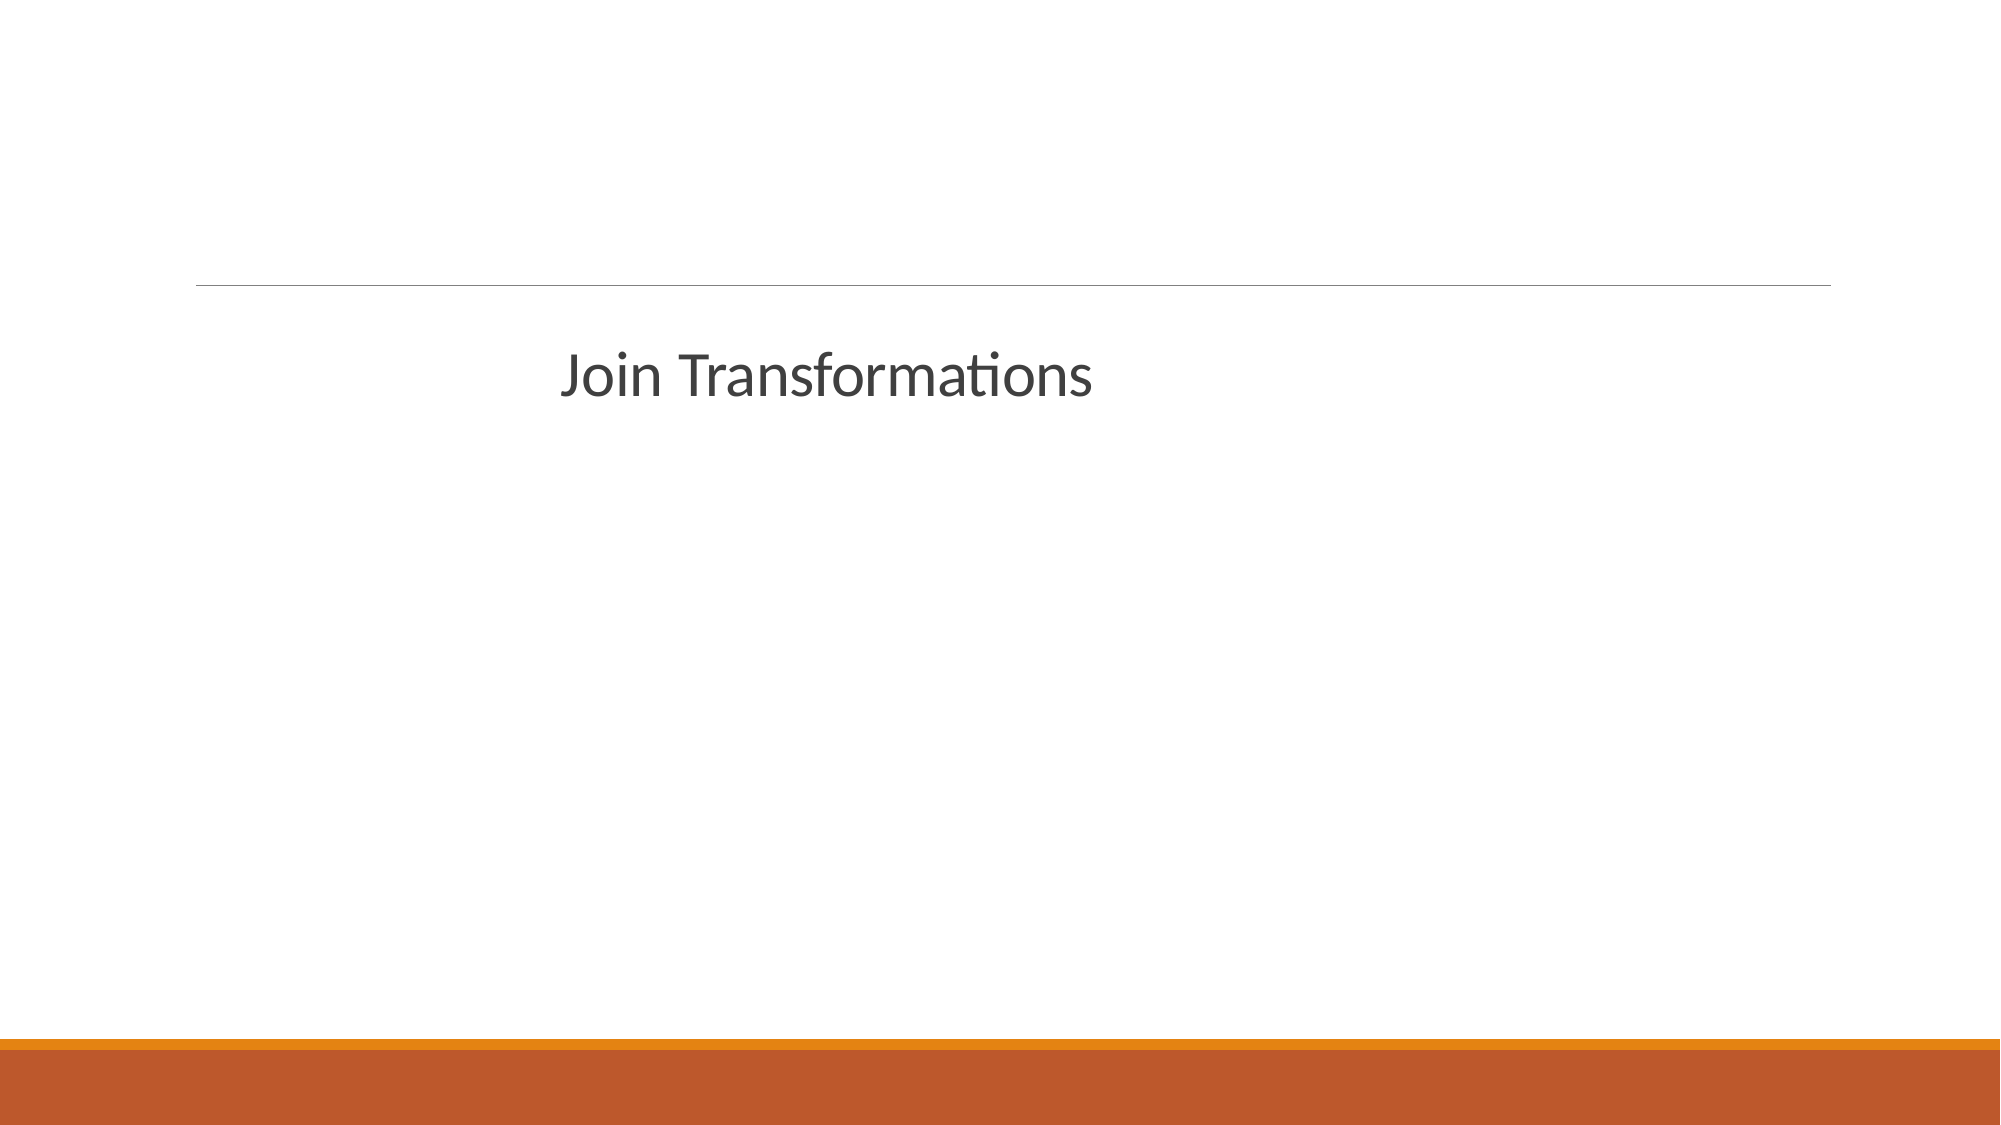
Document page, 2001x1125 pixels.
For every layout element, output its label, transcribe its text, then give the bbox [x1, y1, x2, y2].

title Join Transformations [558, 219, 1106, 410]
